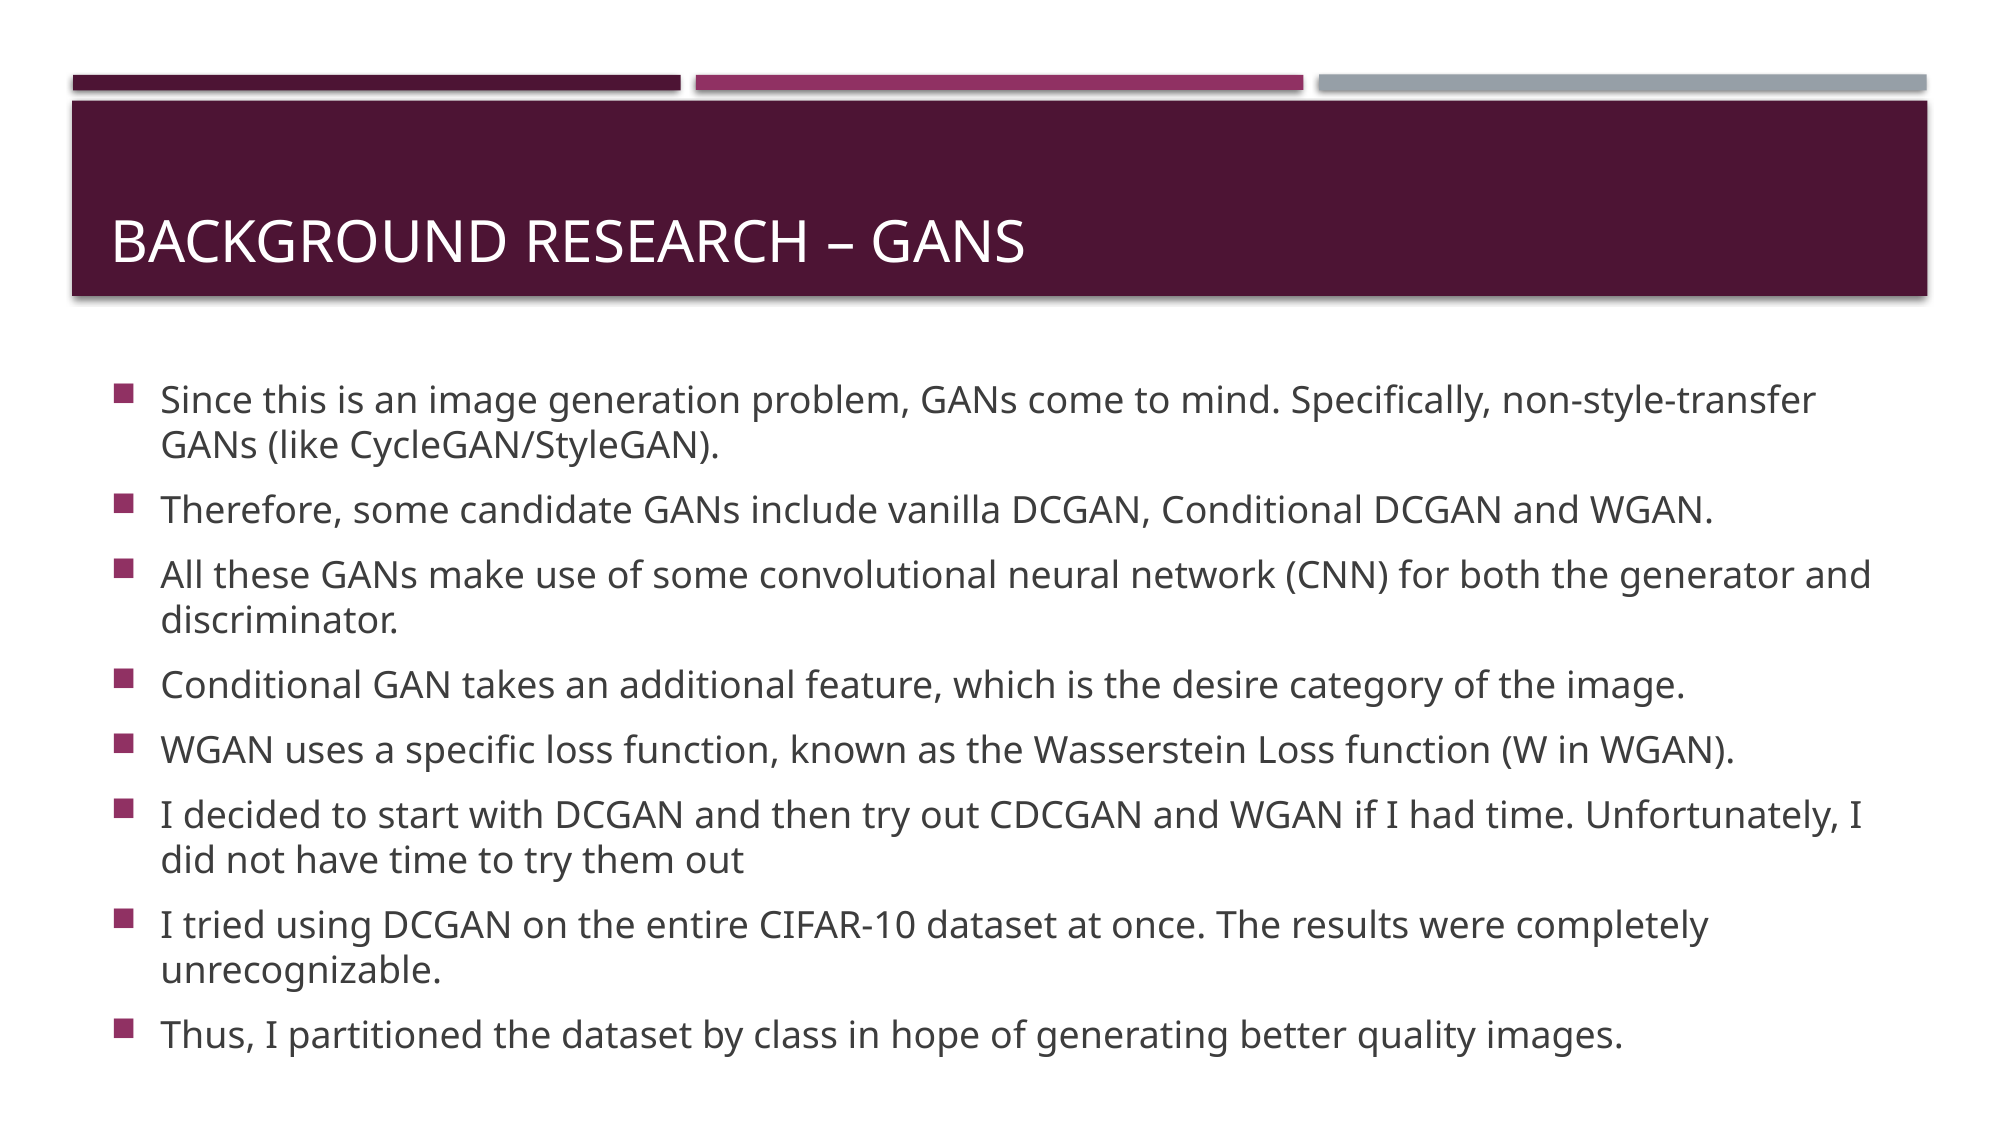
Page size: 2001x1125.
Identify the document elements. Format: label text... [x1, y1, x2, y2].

title Background Research – GANs [95, 115, 1905, 282]
list Since this is an image generation problem, GANs come to mind. Specifically, non-style-transfer GANs (like CycleGAN/StyleGAN). Therefore, some candidate GANs include vanilla DCGAN, Conditional DCGAN and WGAN. All these GANs make use of some convolutional neural network (CNN) for both the generator and discriminator. Conditional GAN takes an additional feature, which is the desire category of the image. WGAN uses a specific loss function, known as the Wasserstein Loss function (W in WGAN). I decided to start with DCGAN and then try out CDCGAN and WGAN if I had time. Unfortunately, I did not have time to try them out I tried using DCGAN on the entire CIFAR-10 dataset at once. The results were completely unrecognizable. Thus, I partitioned the dataset by class in hope of generating better quality images. [95, 357, 1905, 1075]
